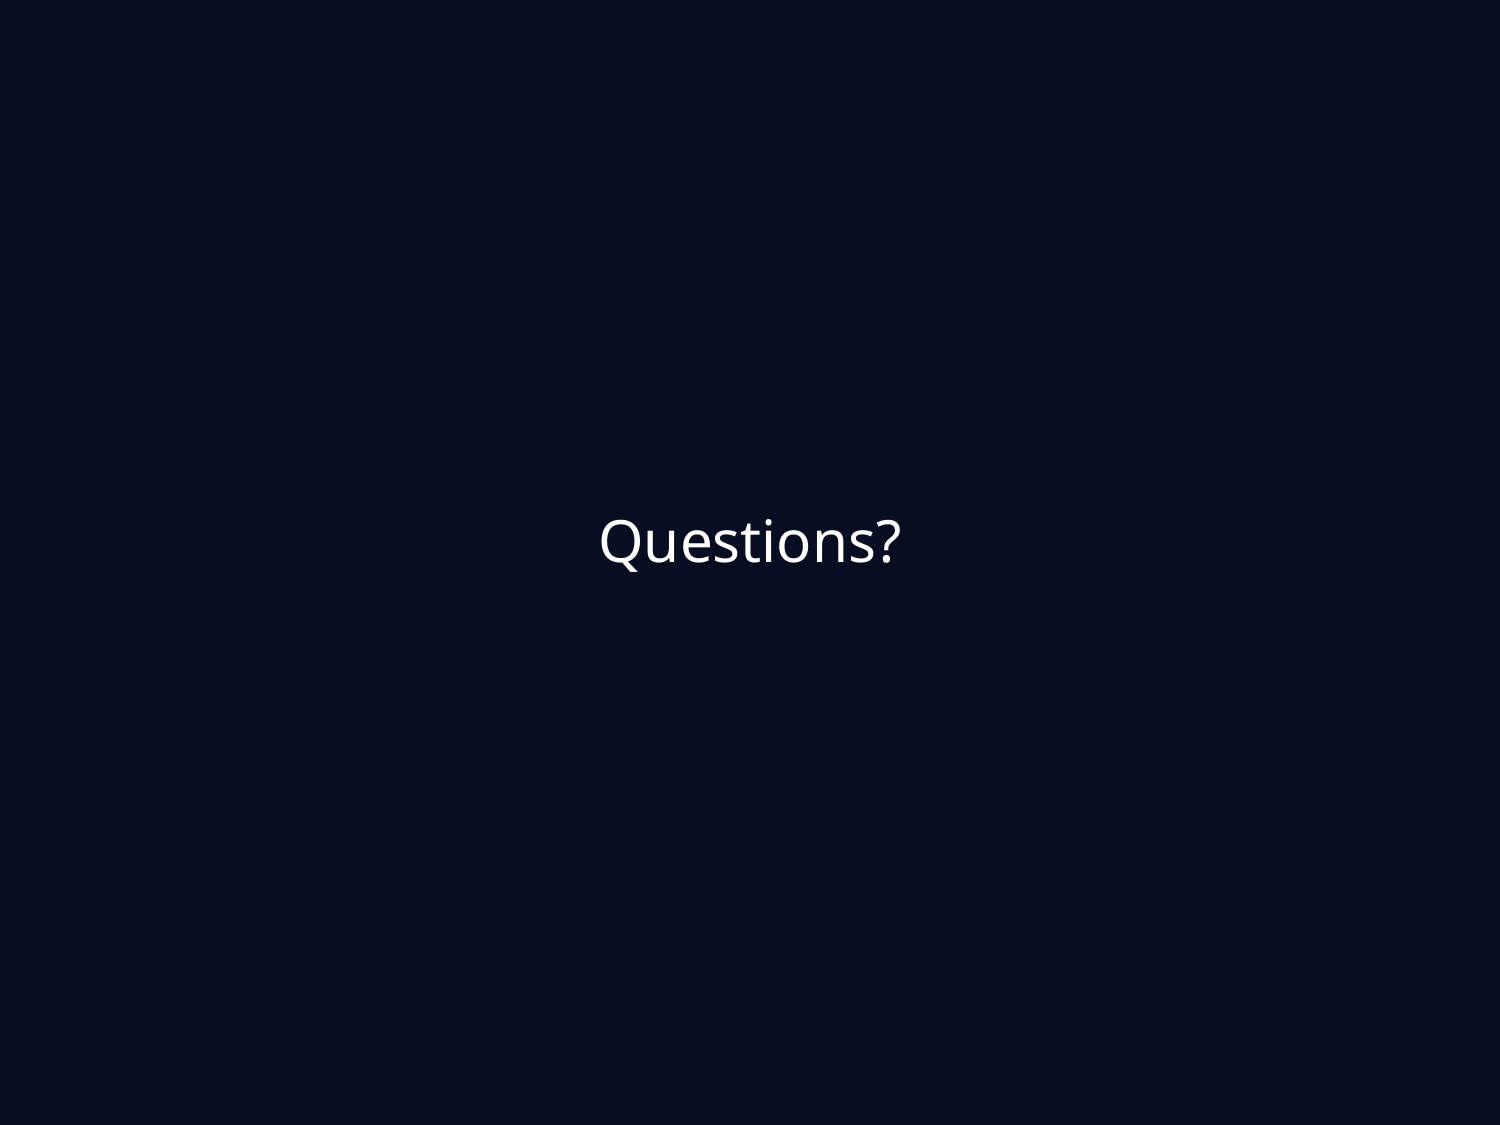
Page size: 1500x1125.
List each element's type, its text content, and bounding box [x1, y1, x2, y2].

title Questions? [75, 445, 1425, 633]
